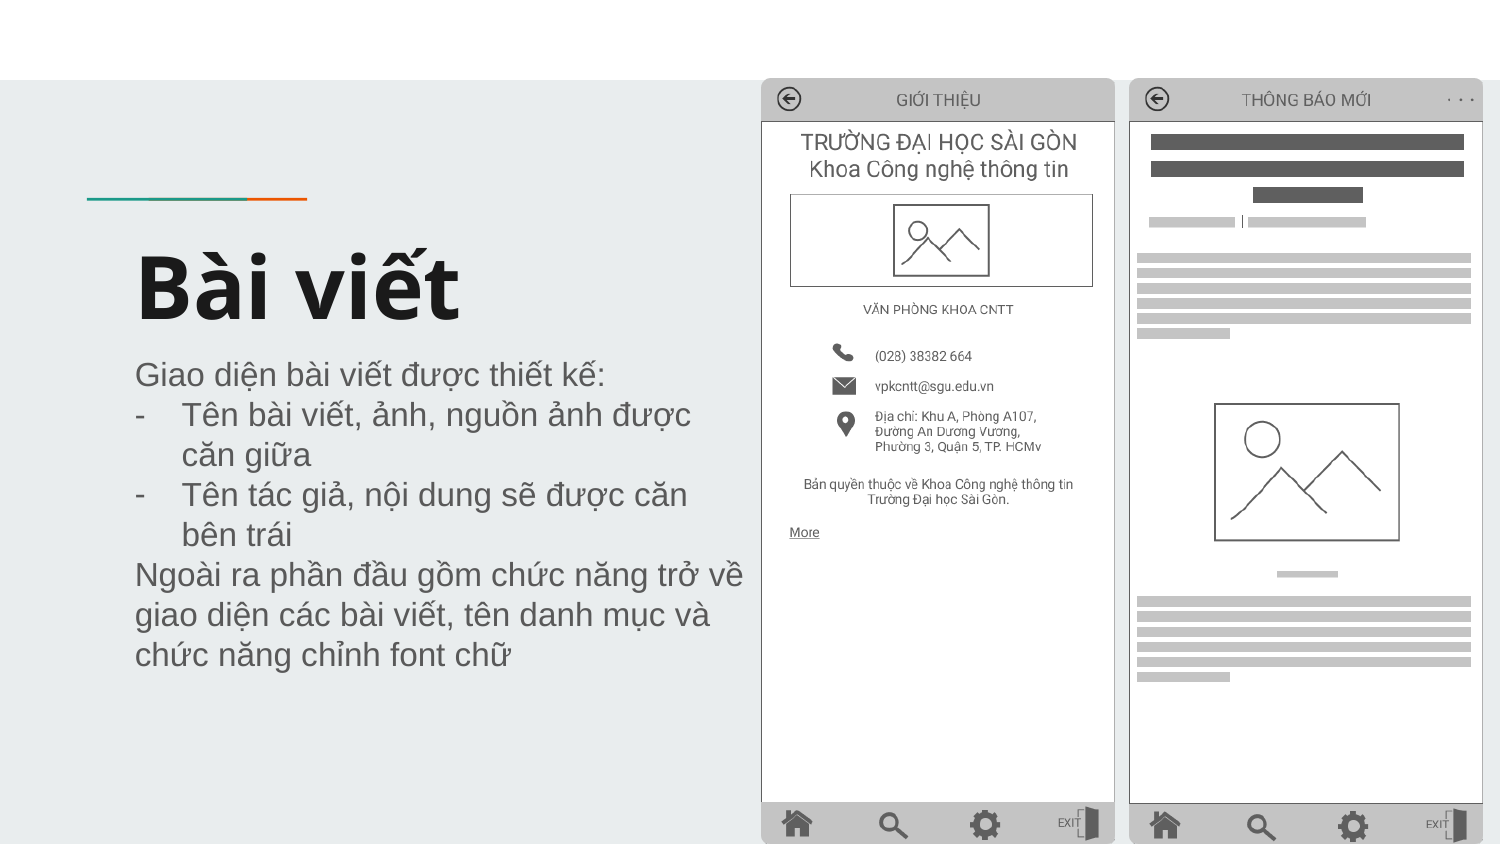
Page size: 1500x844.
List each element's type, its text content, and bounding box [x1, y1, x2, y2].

title Bài viết [119, 216, 756, 338]
picture [761, 78, 1115, 844]
subtitle Giao diện bài viết được thiết kế: Tên bài viết, ảnh, nguồn ảnh được căn giữa Tên tác giả, nội dung sẽ được căn bên trái Ngoài ra phần đầu gồm chức năng trở về giao diện các bài viết, tên danh mục và chức năng chỉnh font chữ [119, 338, 756, 819]
picture [1128, 78, 1483, 844]
